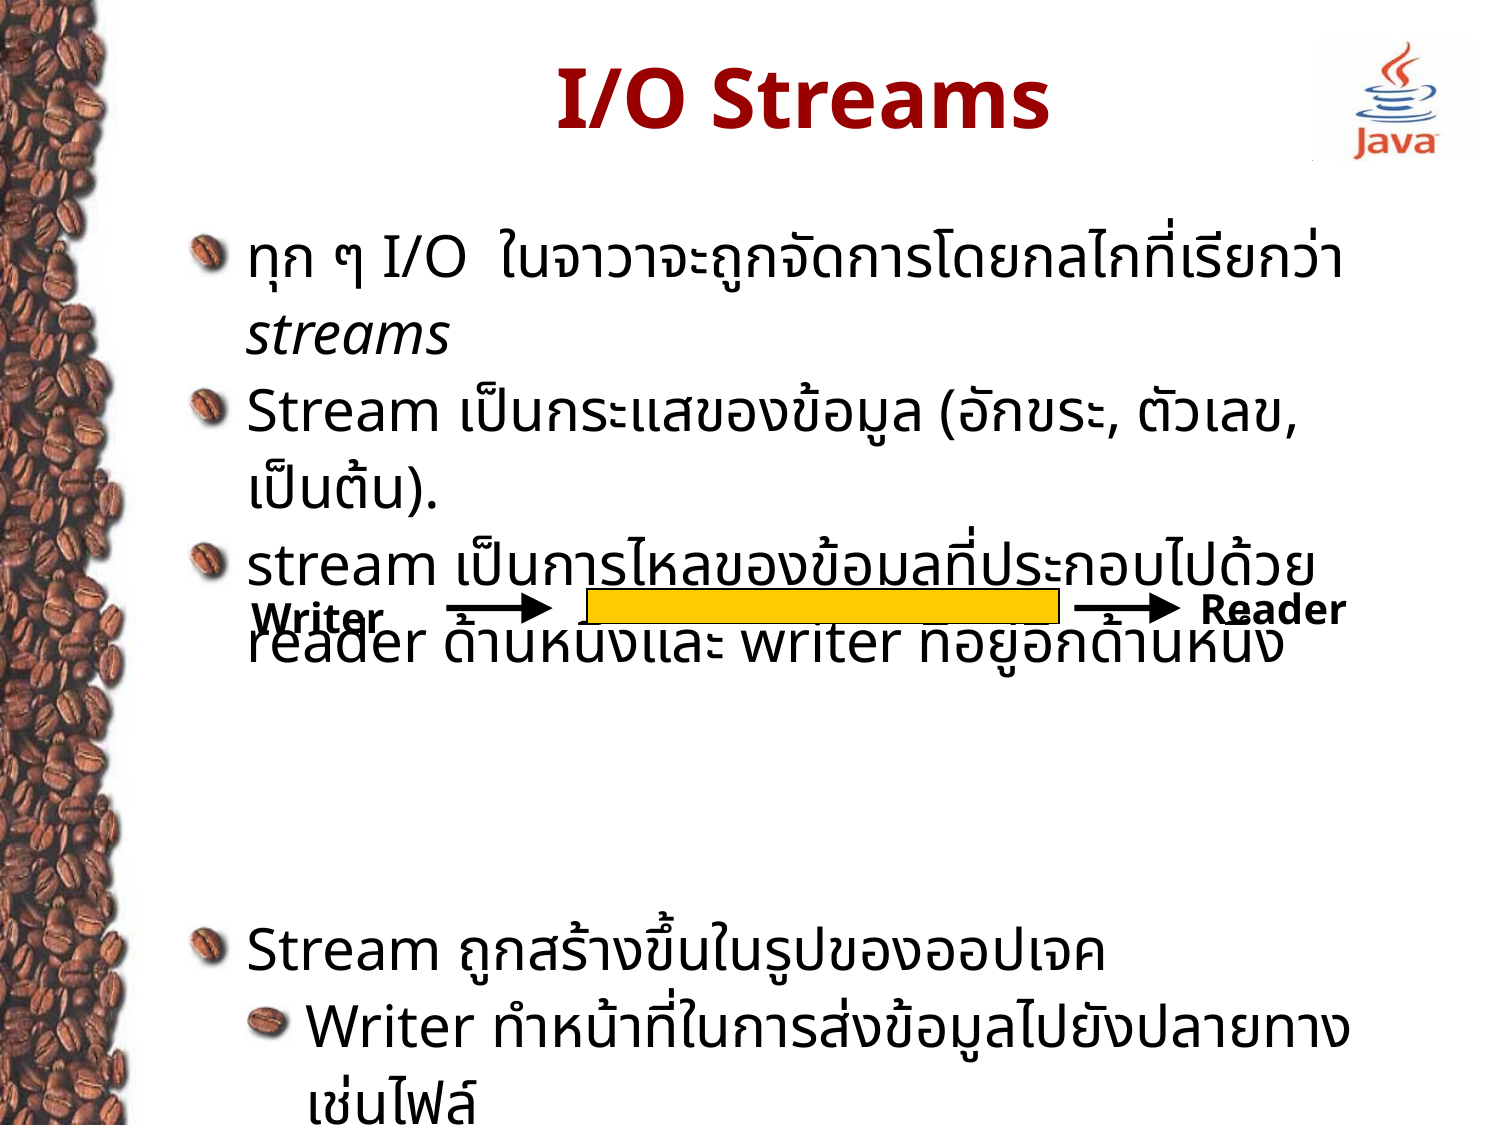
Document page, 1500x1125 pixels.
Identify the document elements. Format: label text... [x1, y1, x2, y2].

list ทุก ๆ I/O ในจาวาจะถูกจัดการโดยกลไกที่เรียกว่า streams Stream เป็นกระแสของข้อมูล (อักขระ, ตัวเลข, เป็นต้น). stream เป็นการไหลของข้อมูลที่ประกอบไปด้วย reader ด้านหนึ่งและ writer ที่อยู่อีกด้านหนึ่ง Stream ถูกสร้างขึ้นในรูปของออปเจค Writer ทำหน้าที่ในการส่งข้อมูลไปยังปลายทางเช่นไฟล์ Reader รับข้อมูลต้นทางจากคีย์บอร์ดหรือไฟล์ไปยังโปรแกรม [187, 212, 1413, 797]
picture [246, 1005, 293, 1043]
picture [187, 924, 233, 970]
picture [187, 385, 233, 431]
picture [187, 539, 233, 585]
picture [1312, 37, 1475, 161]
picture [187, 231, 233, 277]
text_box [262, 574, 1332, 650]
title I/O Streams [337, 24, 1272, 185]
picture [0, 0, 141, 1125]
